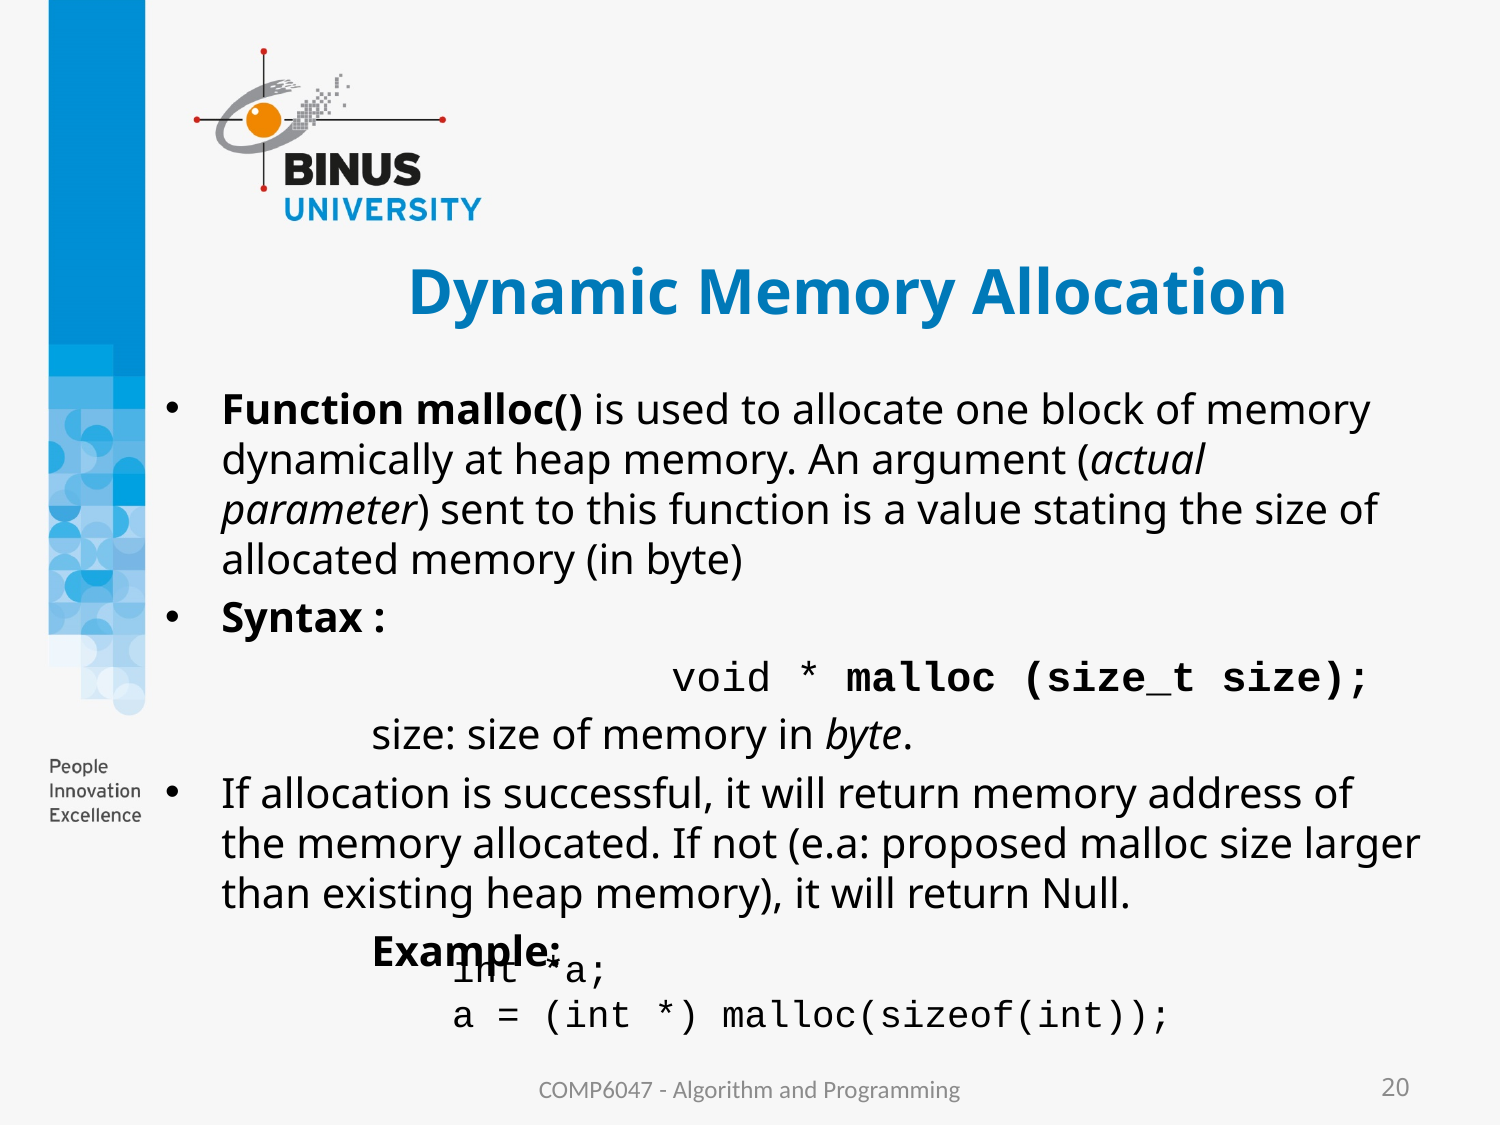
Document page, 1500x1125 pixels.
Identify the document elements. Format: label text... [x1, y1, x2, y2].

title Dynamic Memory Allocation [287, 224, 1409, 355]
slide_number 20 [1074, 1058, 1425, 1119]
footer COMP6047 - Algorithm and Programming [512, 1058, 988, 1119]
list Function malloc() is used to allocate one block of memory dynamically at heap memory. An argument (actual parameter) sent to this function is a value stating the size of allocated memory (in byte) Syntax : void * malloc (size_t size); size: size of memory in byte. If allocation is successful, it will return memory address of the memory allocated. If not (e.a: proposed malloc size larger than existing heap memory), it will return Null. Example: [150, 375, 1438, 1025]
picture [0, 0, 1500, 845]
text_box int *a; a = (int *) malloc(sizeof(int)); [437, 937, 1250, 1043]
